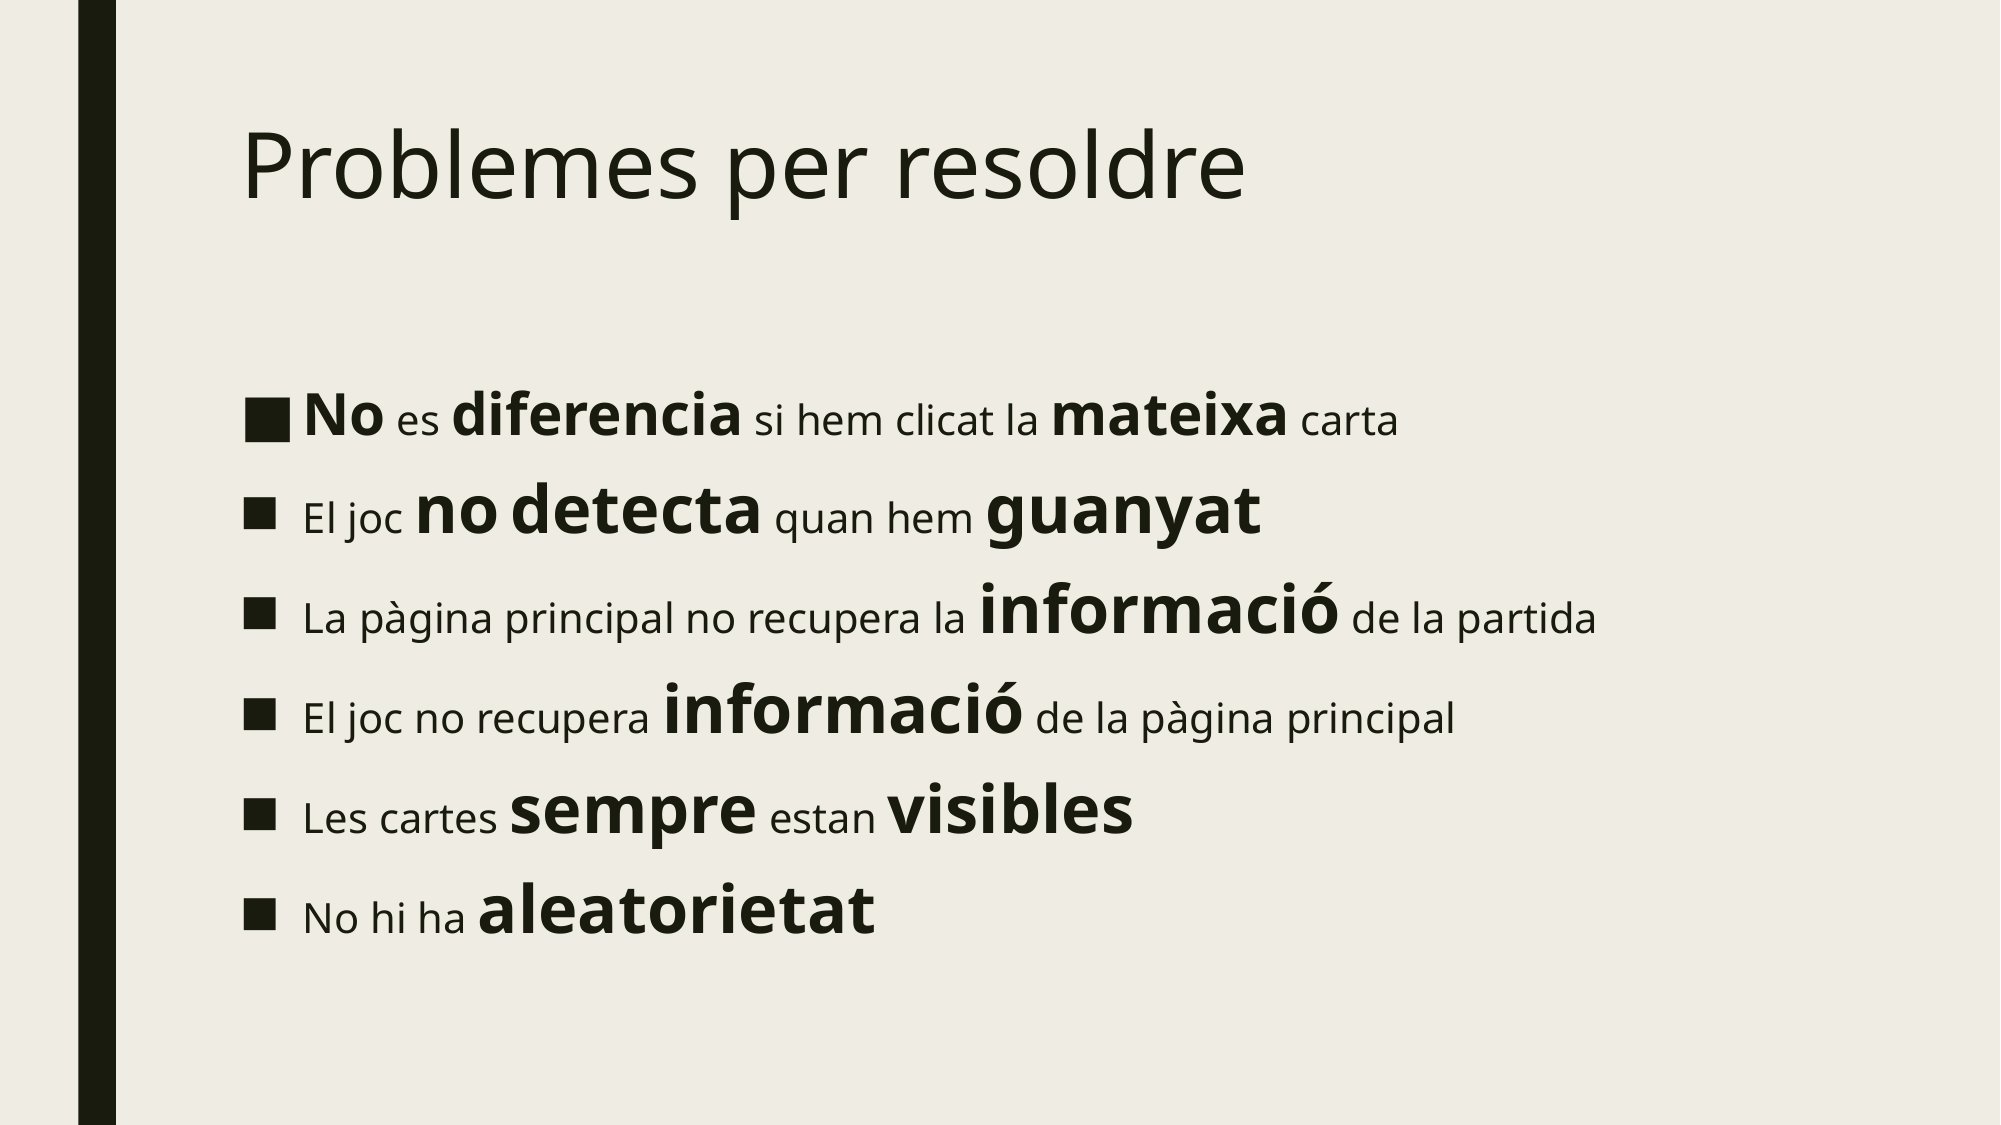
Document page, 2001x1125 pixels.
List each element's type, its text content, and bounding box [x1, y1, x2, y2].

title Problemes per resoldre [225, 112, 1800, 357]
list No es diferencia si hem clicat la mateixa carta El joc no detecta quan hem guanyat La pàgina principal no recupera la informació de la partida El joc no recupera informació de la pàgina principal Les cartes sempre estan visibles No hi ha aleatorietat [225, 375, 1800, 963]
